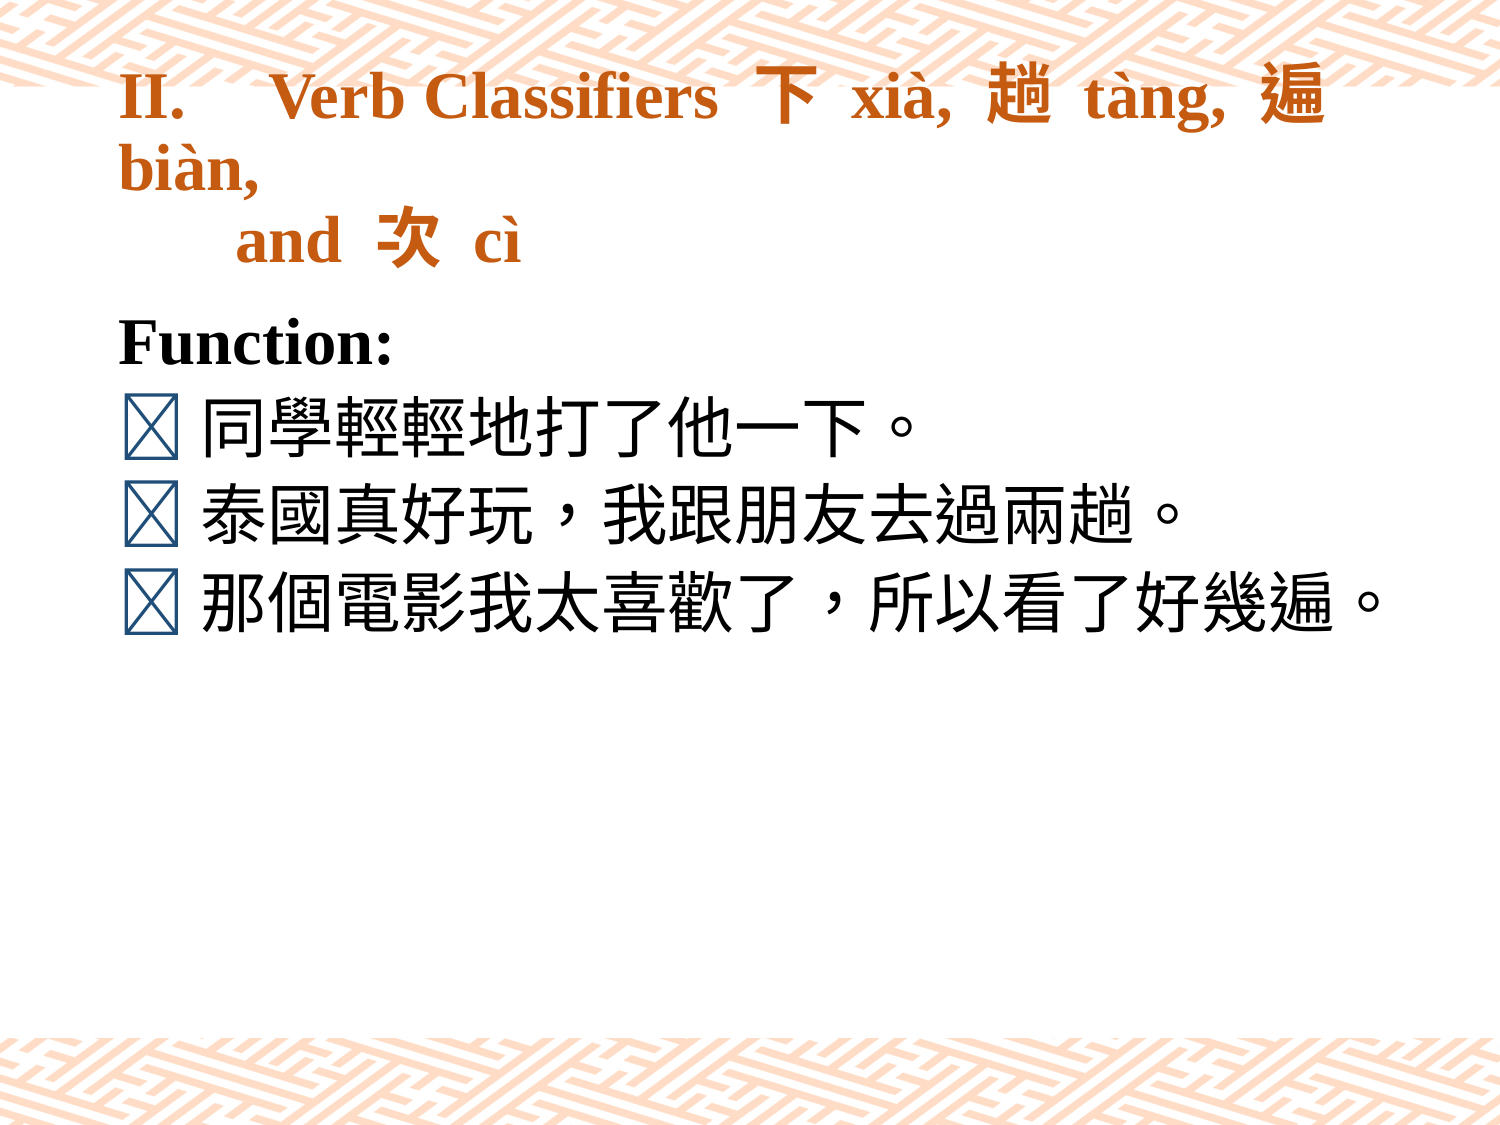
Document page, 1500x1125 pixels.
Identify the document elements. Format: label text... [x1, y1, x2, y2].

picture [0, 0, 1500, 1125]
title II. Verb Classifiers 下 xià, 趟 tàng, 遍 biàn, and 次 cì [103, 59, 1397, 278]
list Function: 同學輕輕地打了他一下。 泰國真好玩，我跟朋友去過兩趟。 那個電影我太喜歡了，所以看了好幾遍。 [103, 299, 1397, 1014]
